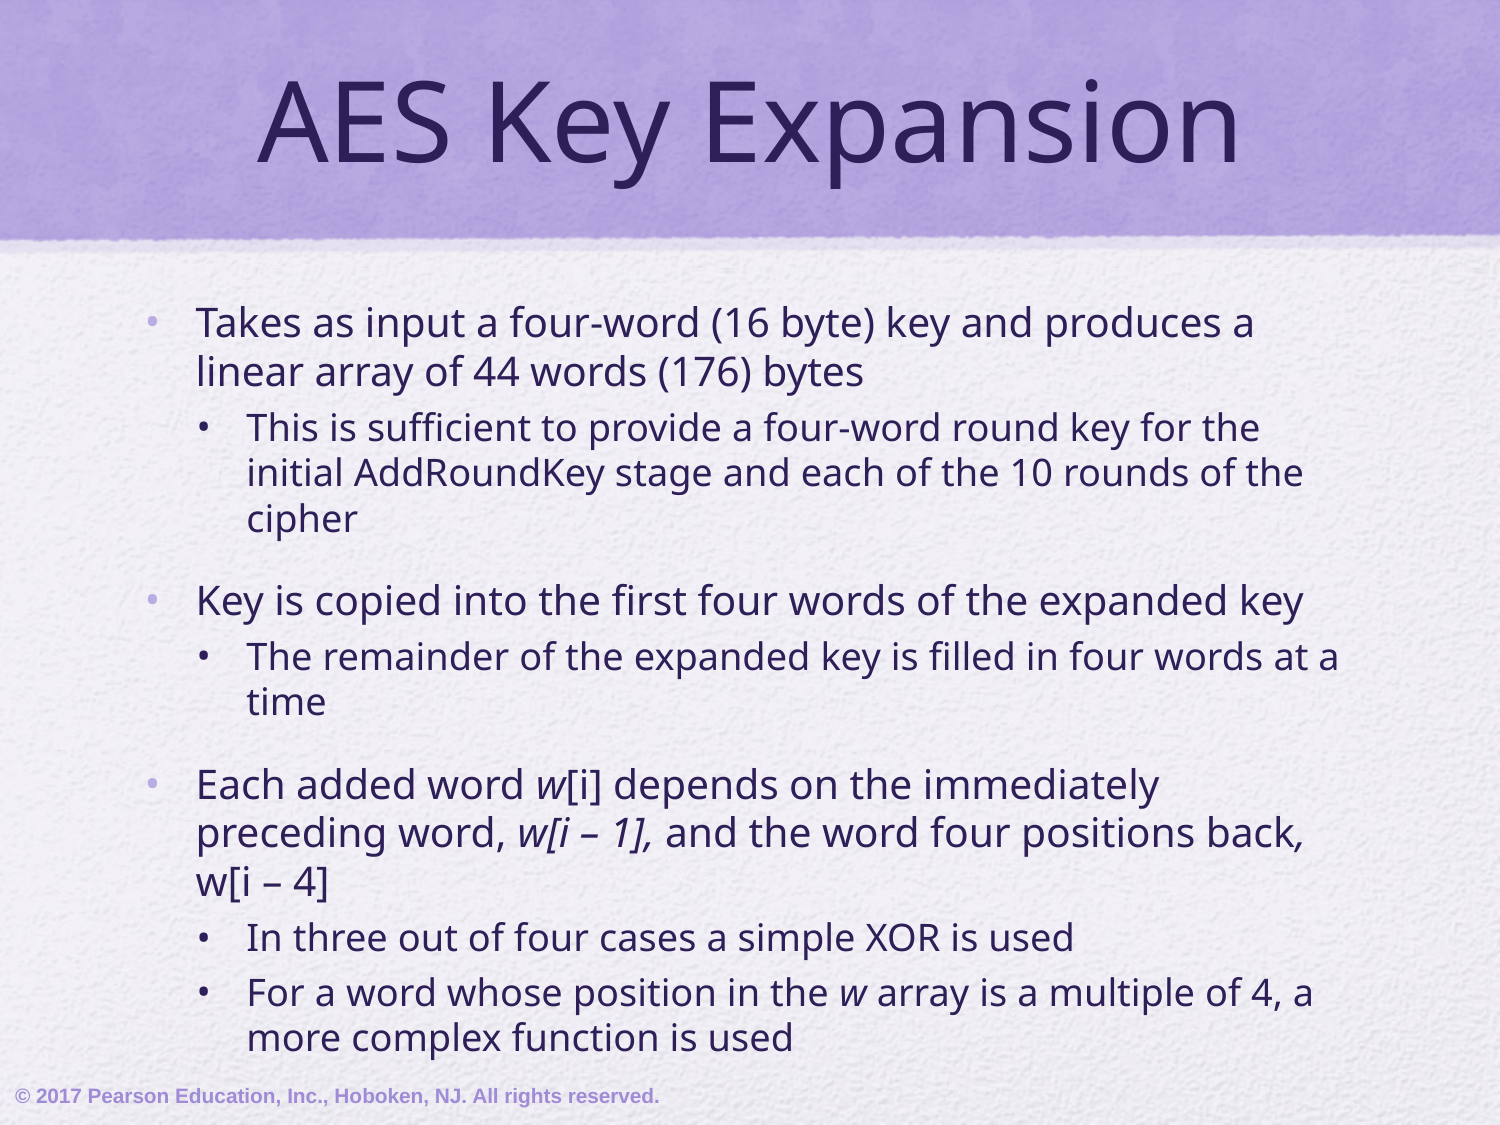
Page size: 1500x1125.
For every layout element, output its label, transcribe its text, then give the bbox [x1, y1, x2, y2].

list Takes as input a four-word (16 byte) key and produces a linear array of 44 words (176) bytes This is sufficient to provide a four-word round key for the initial AddRoundKey stage and each of the 10 rounds of the cipher Key is copied into the first four words of the expanded key The remainder of the expanded key is filled in four words at a time Each added word w[i] depends on the immediately preceding word, w[i – 1], and the word four positions back, w[i – 4] In three out of four cases a simple XOR is used For a word whose position in the w array is a multiple of 4, a more complex function is used [129, 288, 1373, 1088]
title AES Key Expansion [129, 6, 1373, 239]
picture [0, 225, 1500, 1125]
footer © 2017 Pearson Education, Inc., Hoboken, NJ. All rights reserved. [0, 1065, 925, 1125]
